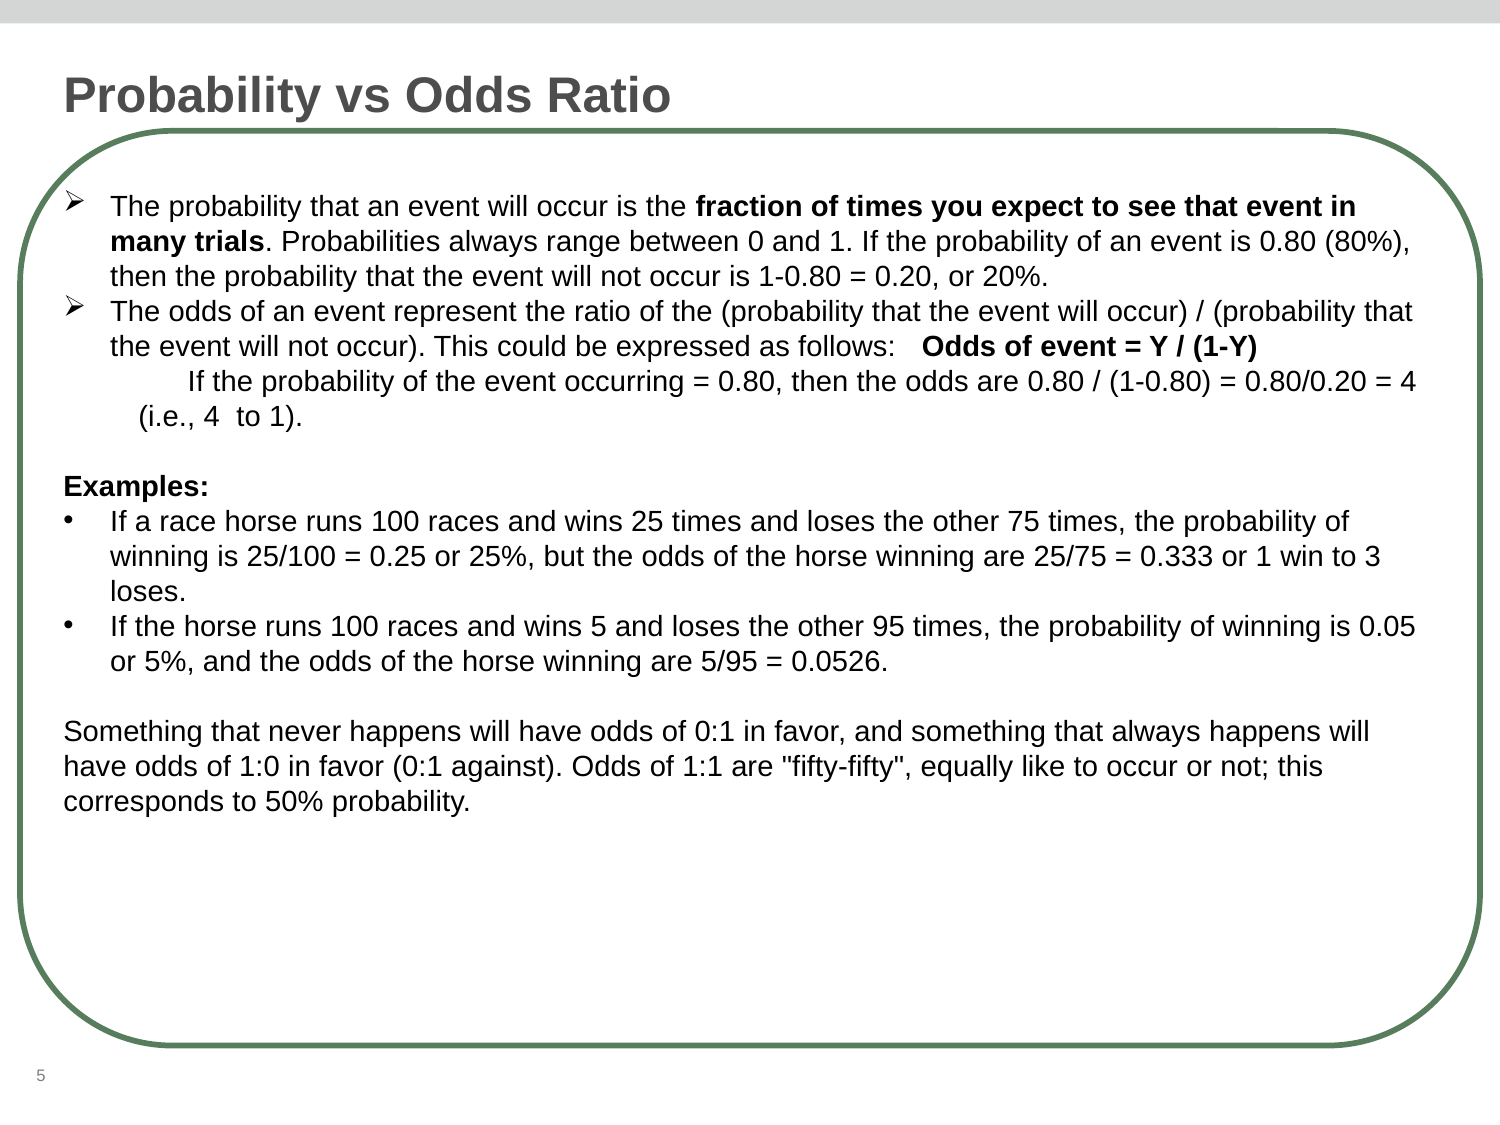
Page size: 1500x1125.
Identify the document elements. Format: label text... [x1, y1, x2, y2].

text_box [1447, 188, 1480, 988]
slide_number 5 [21, 1057, 76, 1093]
text_box [20, 195, 48, 982]
title Probability vs Odds Ratio [48, 55, 1447, 131]
text_box [97, 1026, 1403, 1046]
text_box [108, 131, 1392, 145]
text_box The probability that an event will occur is the fraction of times you expect to see that event in many trials. Probabilities always range between 0 and 1. If the probability of an event is 0.80 (80%), then the probability that the event will not occur is 1-0.80 = 0.20, or 20%. The odds of an event represent the ratio of the (probability that the event will occur) / (probability that the event will not occur). This could be expressed as follows: Odds of event = Y / (1-Y) If the probability of the event occurring = 0.80, then the odds are 0.80 / (1-0.80) = 0.80/0.20 = 4 (i.e., 4 to 1). Examples: If a race horse runs 100 races and wins 25 times and loses the other 75 times, the probability of winning is 25/100 = 0.25 or 25%, but the odds of the horse winning are 25/75 = 0.333 or 1 win to 3 loses. If the horse runs 100 races and wins 5 and loses the other 95 times, the probability of winning is 0.05 or 5%, and the odds of the horse winning are 5/95 = 0.0526. Something that never happens will have odds of 0:1 in favor, and something that always happens will have odds of 1:0 in favor (0:1 against). Odds of 1:1 are "fifty-fifty", equally like to occur or not; this corresponds to 50% probability. [48, 145, 1447, 1026]
